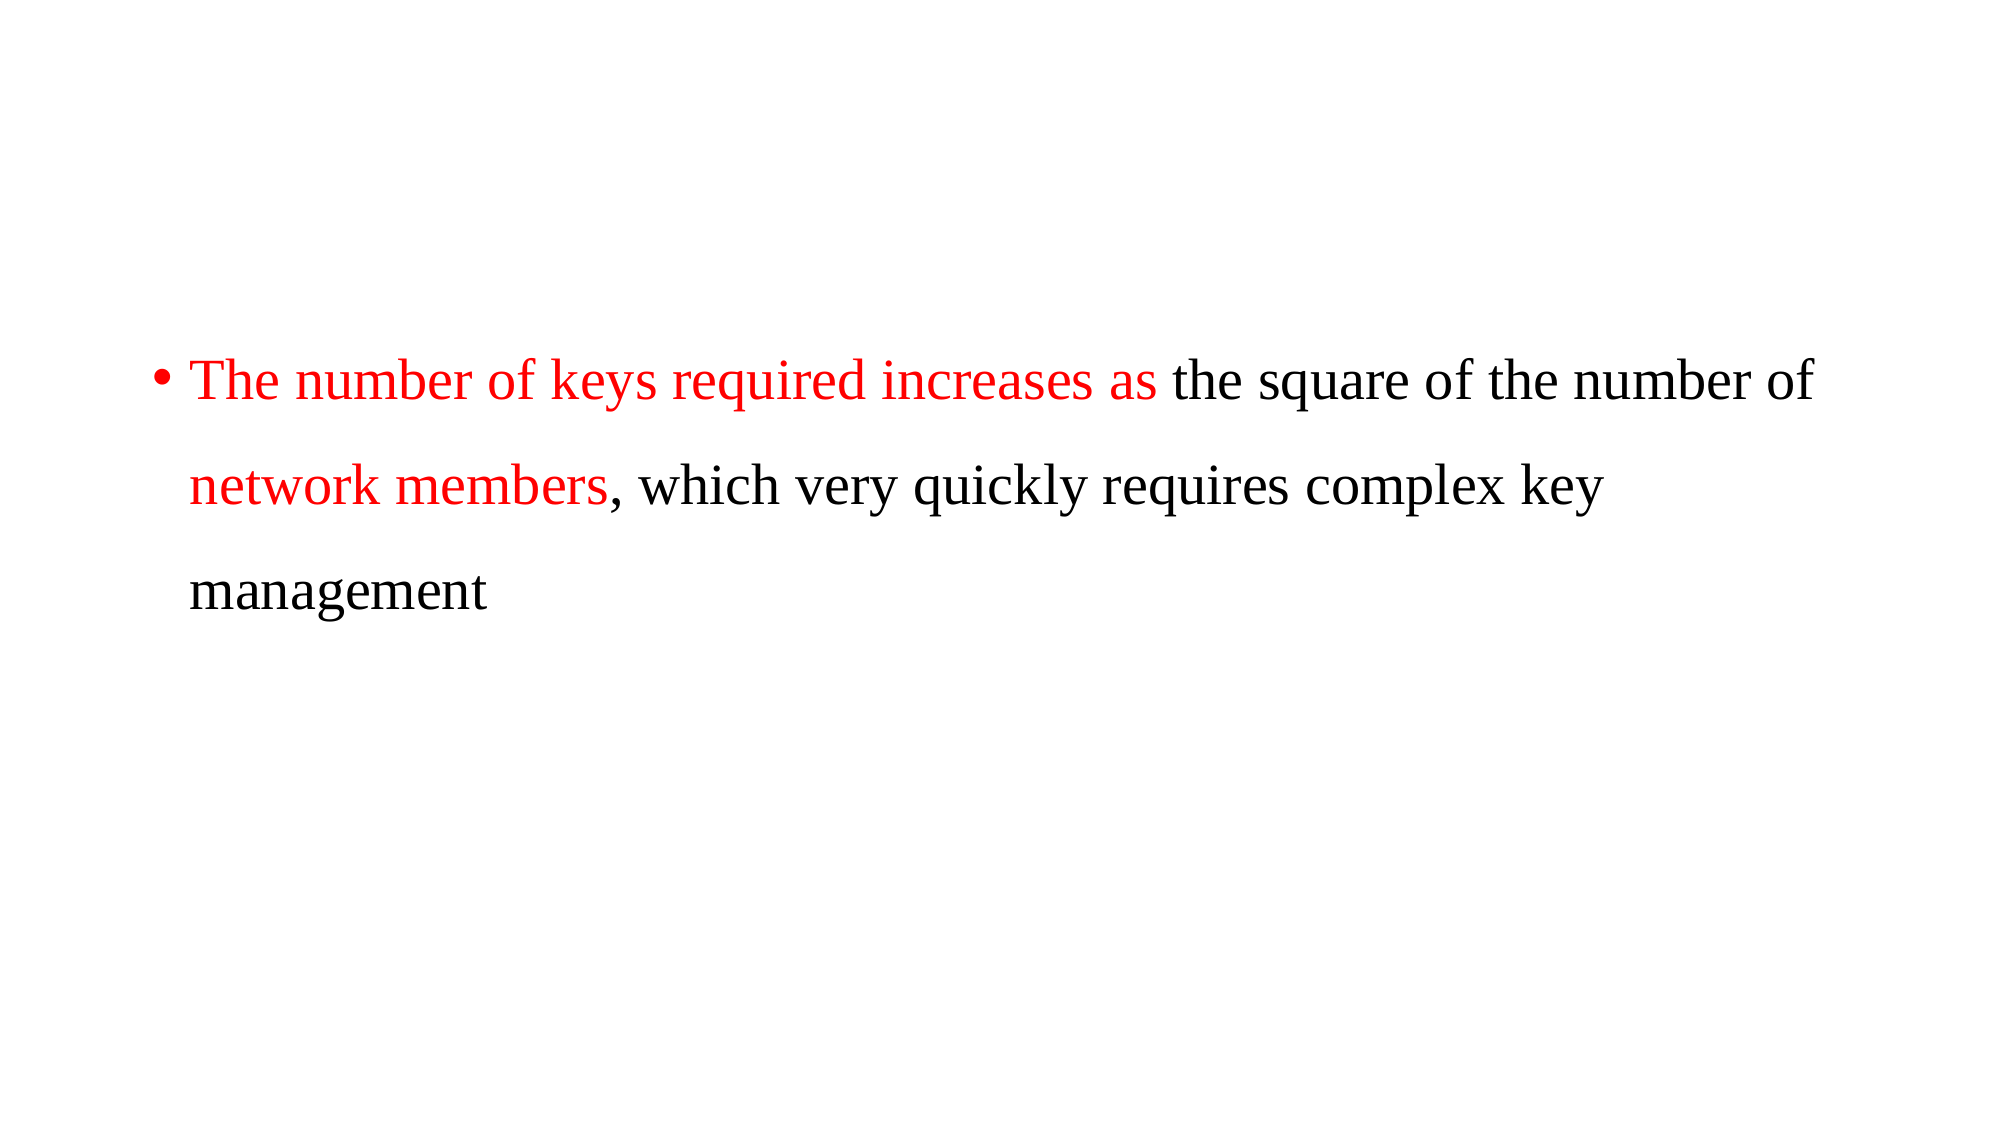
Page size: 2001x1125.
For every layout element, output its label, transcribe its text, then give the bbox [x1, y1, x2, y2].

list The number of keys required increases as the square of the number of network members, which very quickly requires complex key management [137, 299, 1863, 1014]
